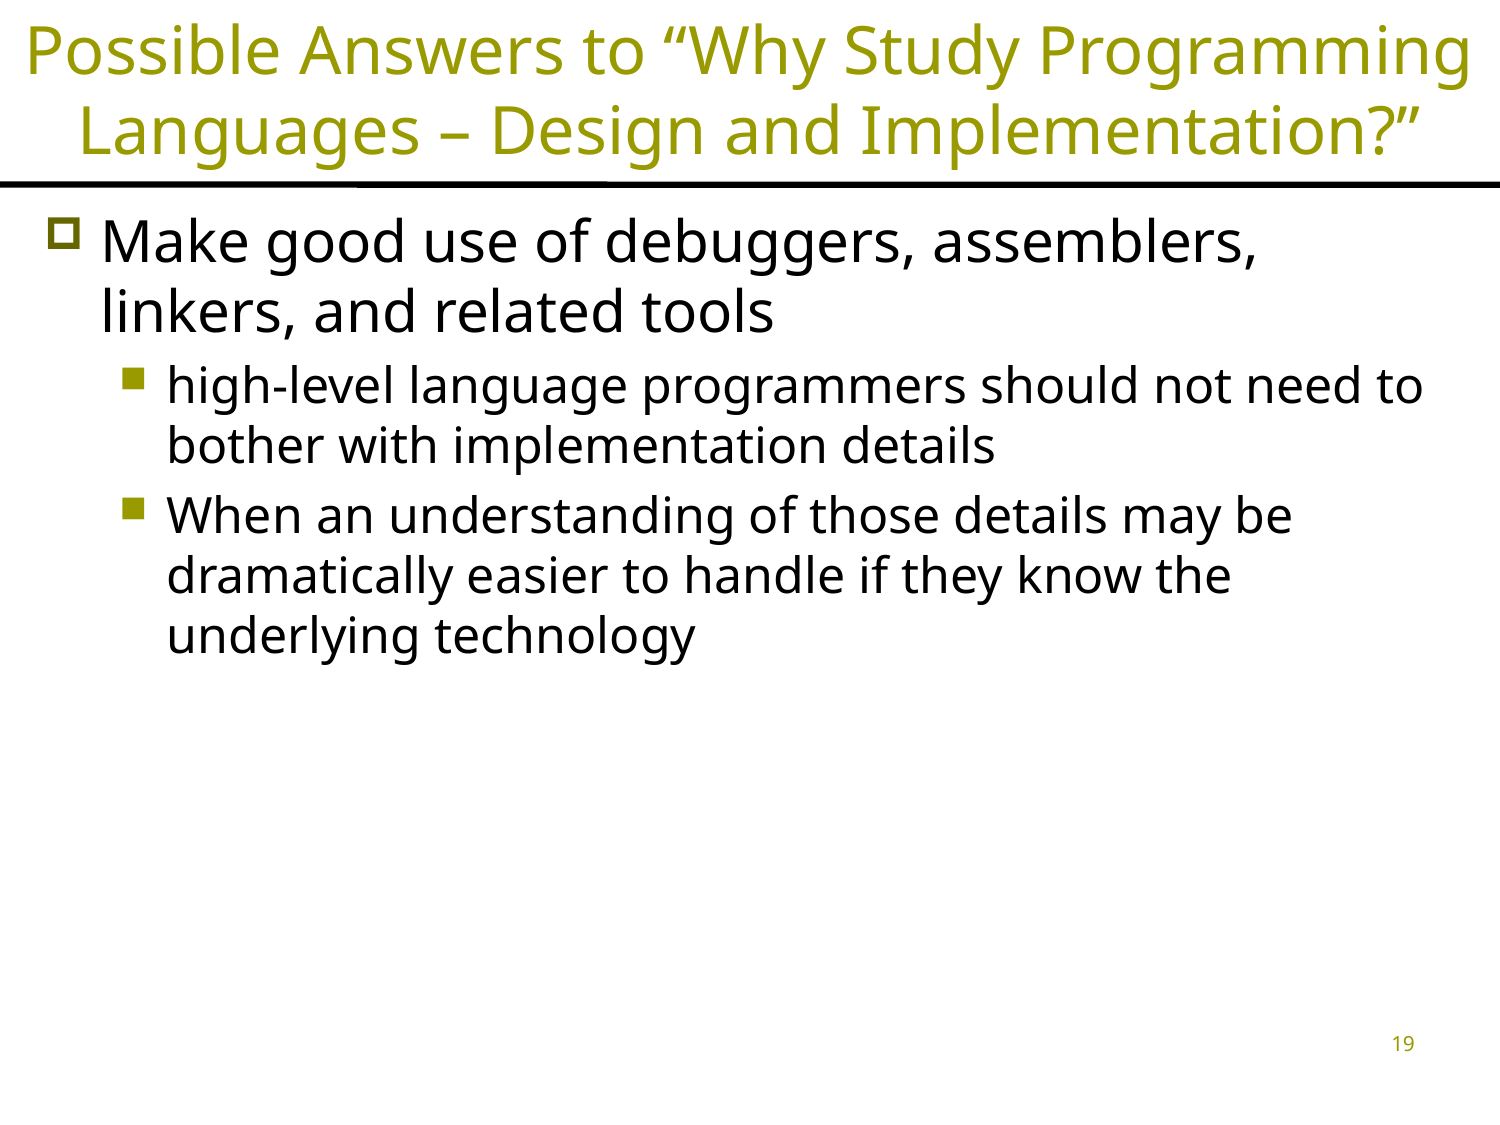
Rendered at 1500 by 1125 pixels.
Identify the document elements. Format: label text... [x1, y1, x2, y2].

list Make good use of debuggers, assemblers, linkers, and related tools high-level language programmers should not need to bother with implementation details When an understanding of those details may be dramatically easier to handle if they know the underlying technology [29, 196, 1459, 947]
text_box Possible Answers to “Why Study Programming Languages – Design and Implementation?” [0, 0, 1500, 175]
slide_number 19 [1079, 1022, 1430, 1099]
